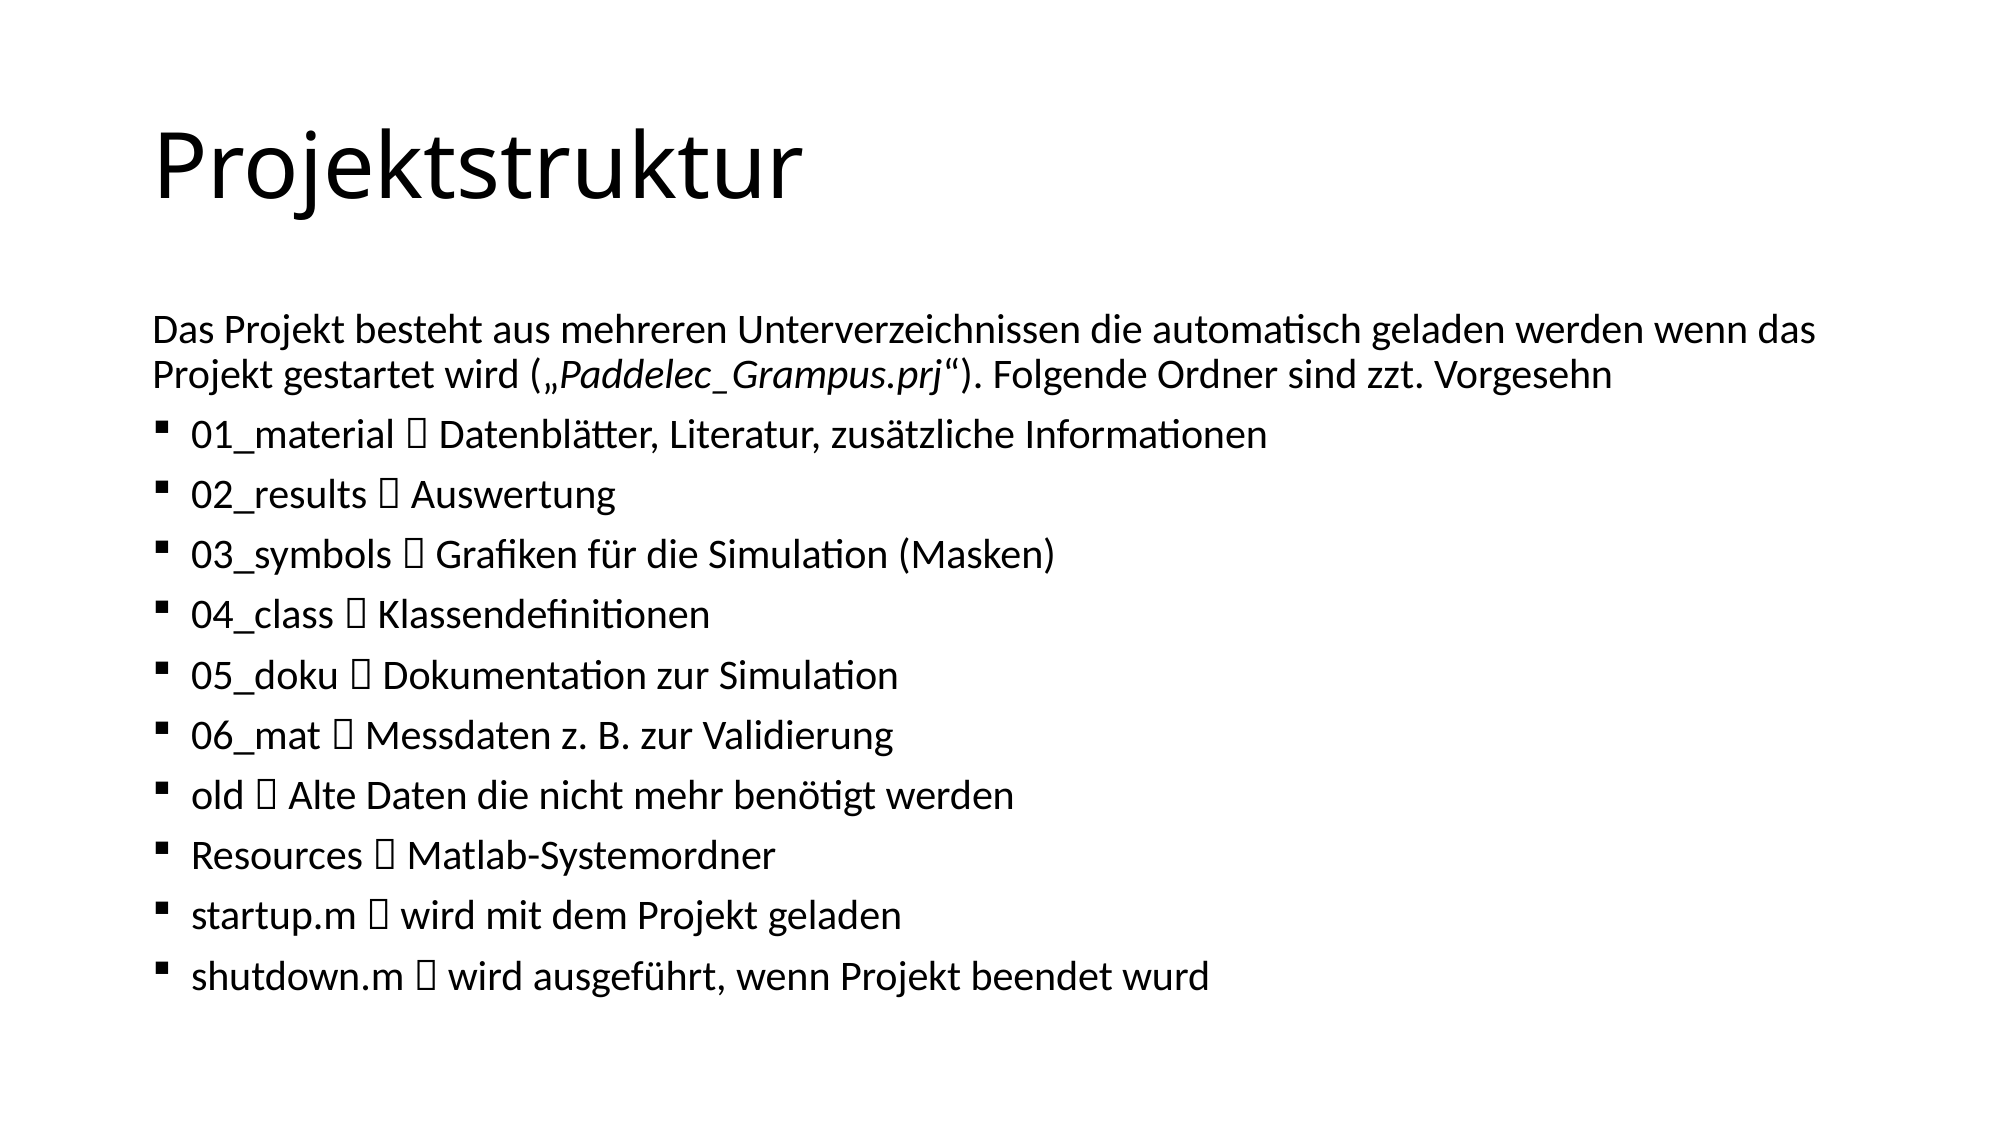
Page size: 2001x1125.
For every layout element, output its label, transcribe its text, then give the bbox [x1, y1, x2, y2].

title Projektstruktur [137, 59, 1863, 278]
list Das Projekt besteht aus mehreren Unterverzeichnissen die automatisch geladen werden wenn das Projekt gestartet wird („Paddelec_Grampus.prj“). Folgende Ordner sind zzt. Vorgesehn 01_material  Datenblätter, Literatur, zusätzliche Informationen 02_results  Auswertung 03_symbols  Grafiken für die Simulation (Masken) 04_class  Klassendefinitionen 05_doku  Dokumentation zur Simulation 06_mat  Messdaten z. B. zur Validierung old  Alte Daten die nicht mehr benötigt werden Resources  Matlab-Systemordner startup.m  wird mit dem Projekt geladen shutdown.m  wird ausgeführt, wenn Projekt beendet wurd [137, 299, 1863, 1014]
